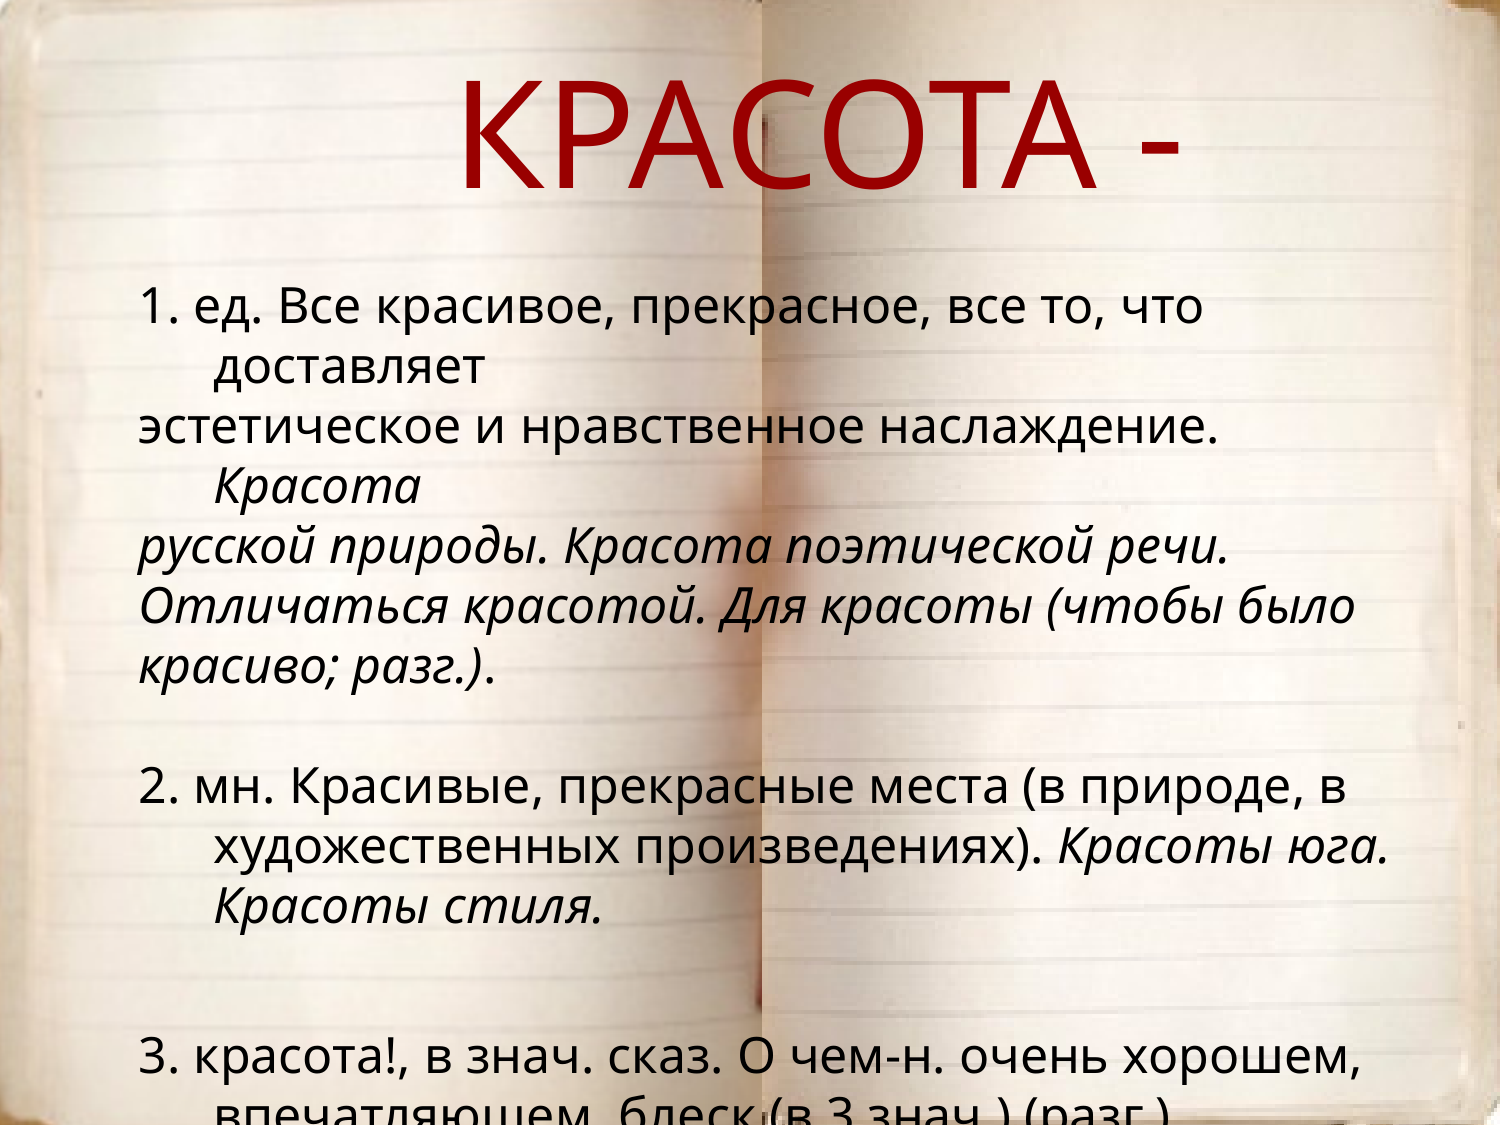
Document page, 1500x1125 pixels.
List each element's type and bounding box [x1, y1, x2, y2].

text_box [0, 0, 1500, 1125]
